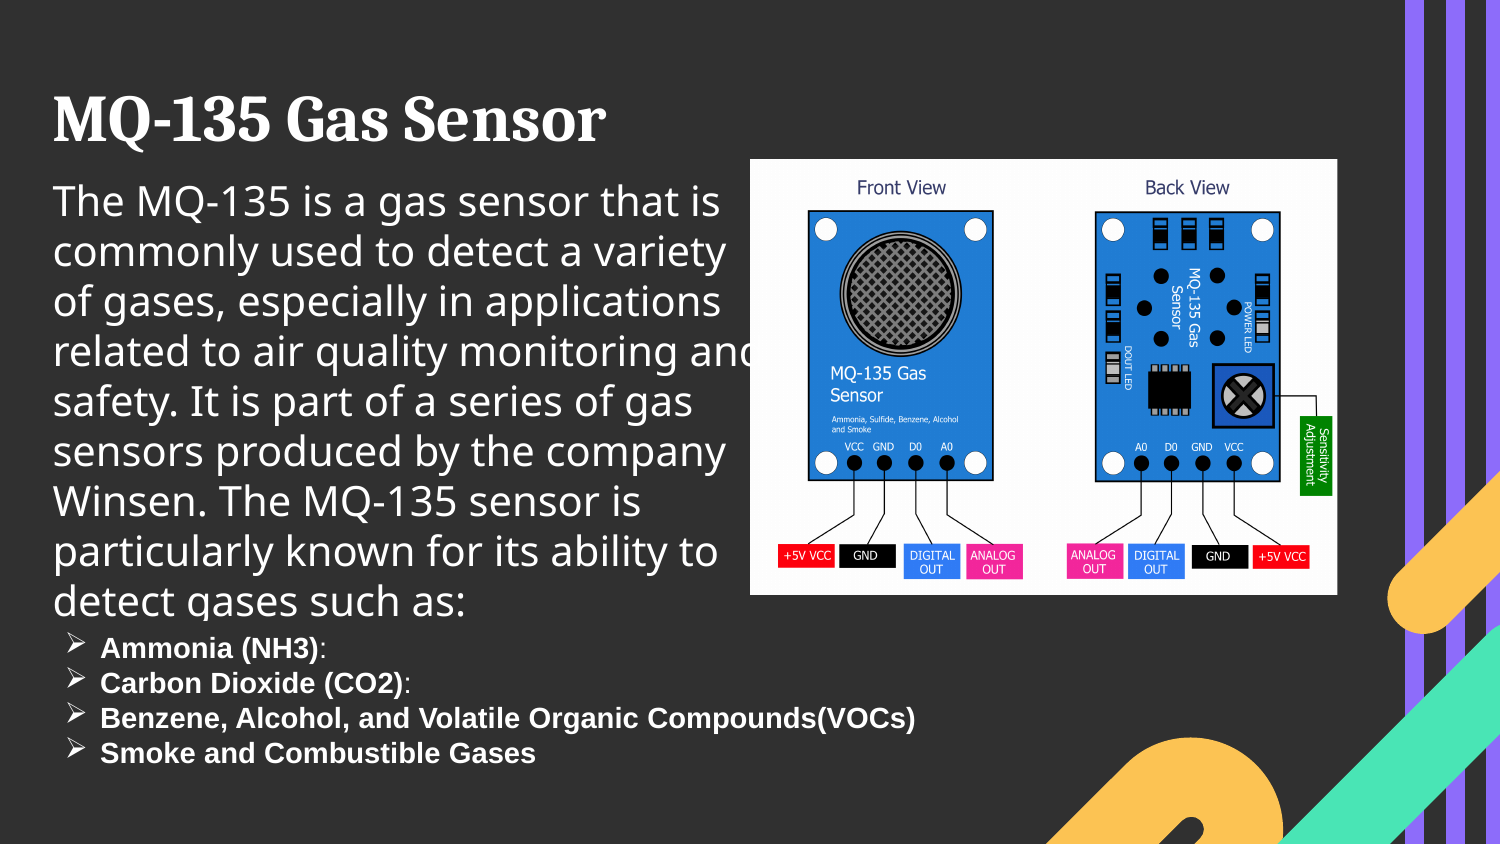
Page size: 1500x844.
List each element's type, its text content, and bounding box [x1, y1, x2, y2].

list The MQ-135 is a gas sensor that is commonly used to detect a variety of gases, especially in applications related to air quality monitoring and safety. It is part of a series of gas sensors produced by the company Winsen. The MQ-135 sensor is particularly known for its ability to detect gases such as: [37, 159, 788, 710]
text_box Ammonia (NH3): Carbon Dioxide (CO2): Benzene, Alcohol, and Volatile Organic Compounds(VOCs) Smoke and Combustible Gases [49, 621, 963, 777]
picture [749, 159, 1338, 596]
title MQ-135 Gas Sensor [37, 59, 720, 155]
